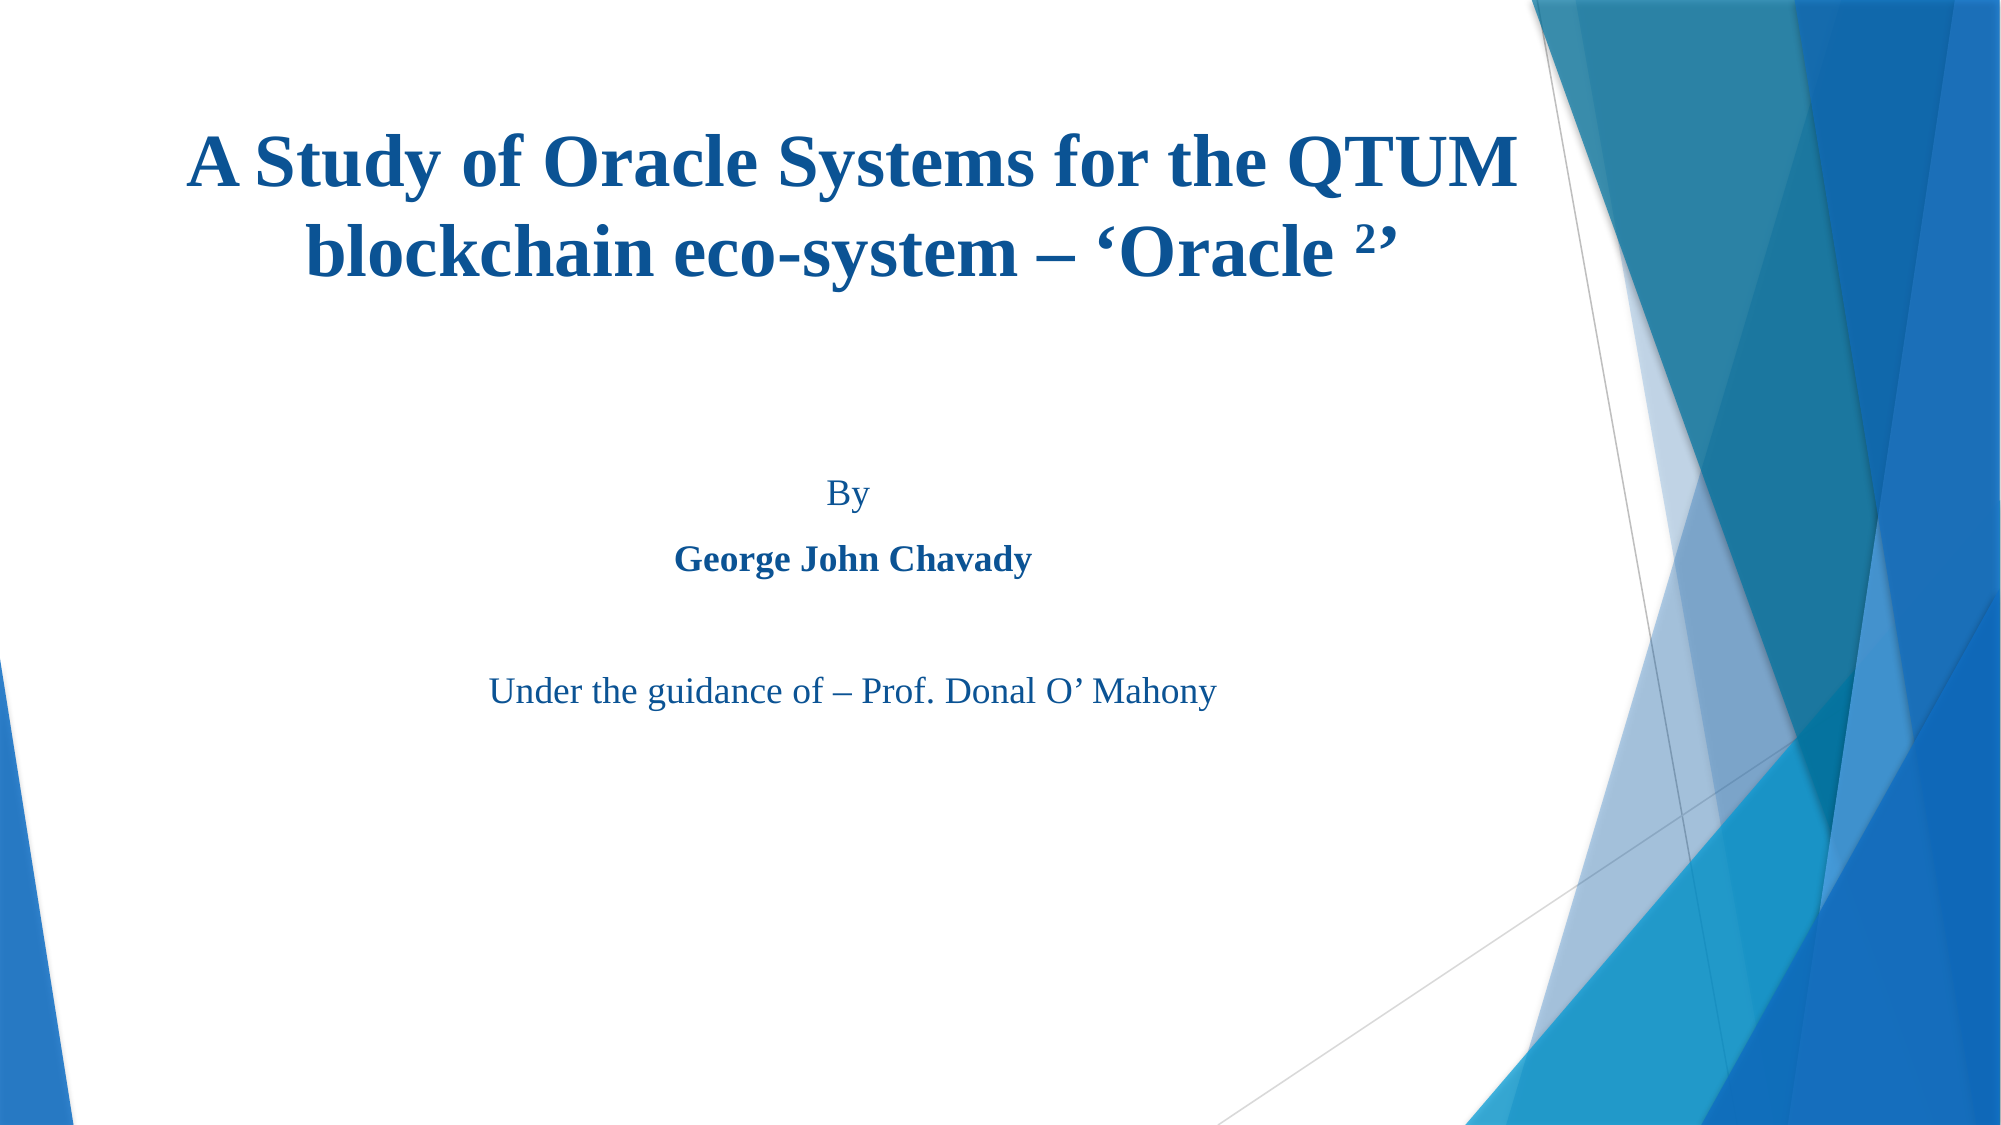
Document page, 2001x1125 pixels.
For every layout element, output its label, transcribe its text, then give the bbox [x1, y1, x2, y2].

title A Study of Oracle Systems for the QTUM blockchain eco-system – ‘Oracle 2’ [148, 103, 1559, 321]
list By George John Chavady Under the guidance of – Prof. Donal O’ Mahony [148, 460, 1559, 794]
